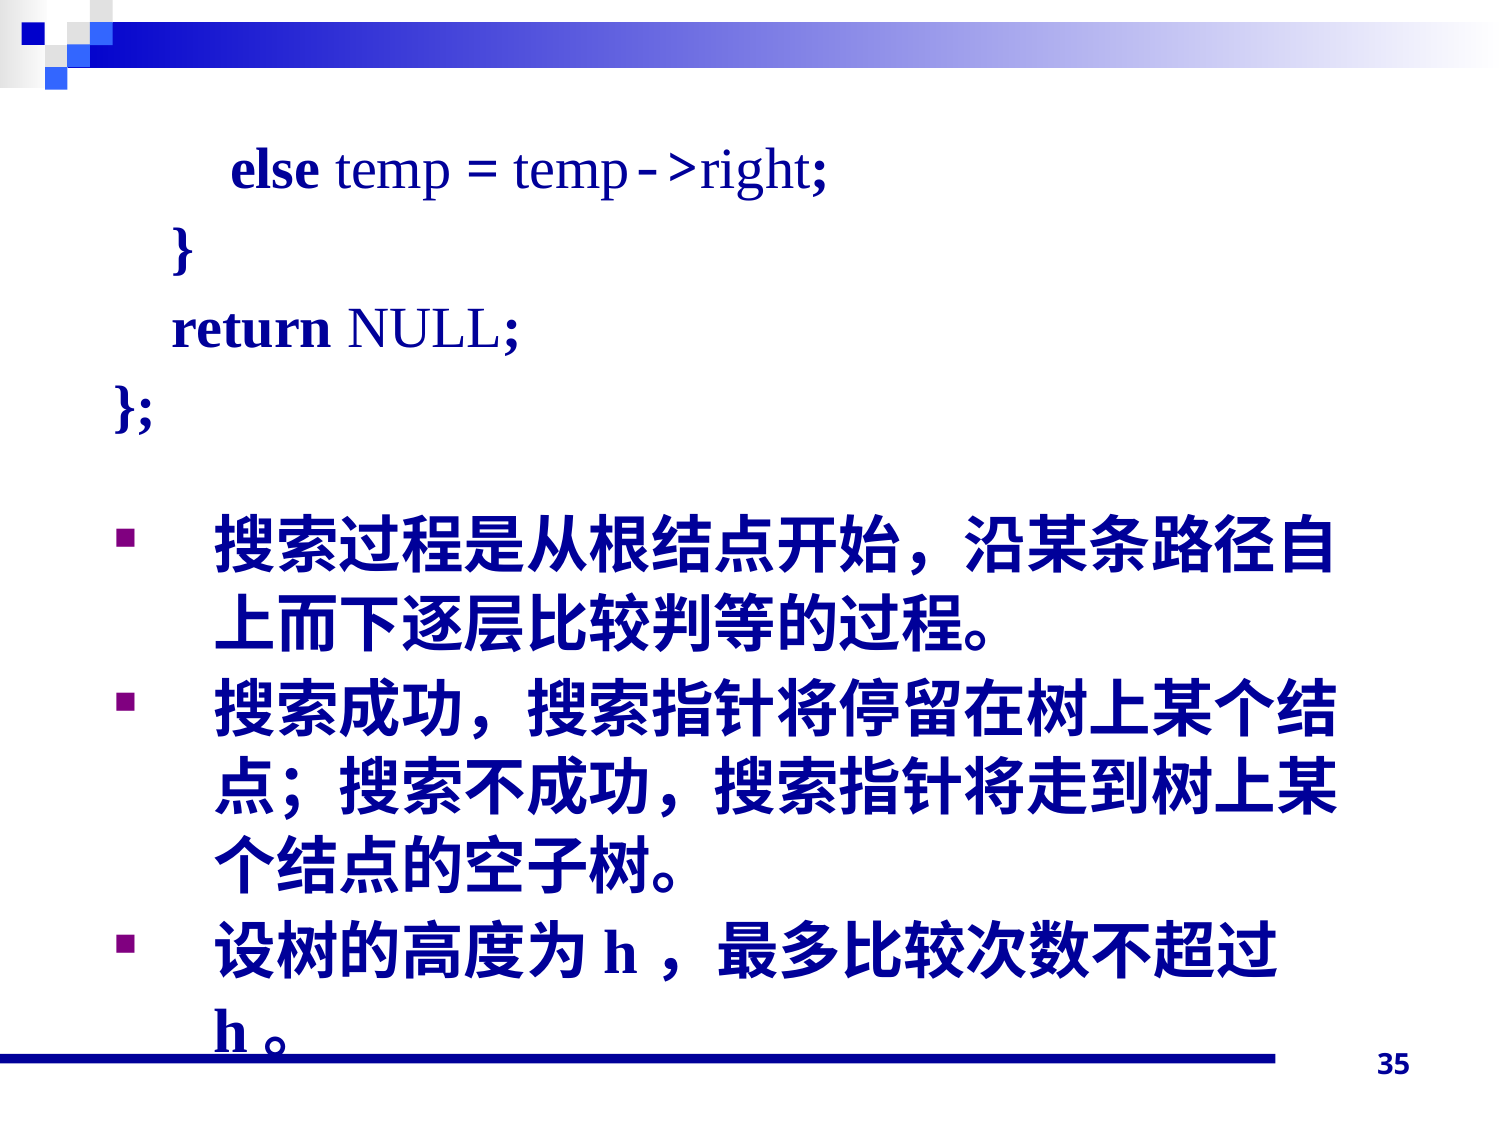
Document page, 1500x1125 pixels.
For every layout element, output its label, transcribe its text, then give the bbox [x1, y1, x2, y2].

list else temp = temp->right; } return NULL; }; 搜索过程是从根结点开始，沿某条路径自上而下逐层比较判等的过程。 搜索成功，搜索指针将停留在树上某个结点；搜索不成功，搜索指针将走到树上某个结点的空子树。 设树的高度为h，最多比较次数不超过h。 [98, 119, 1406, 1070]
slide_number 35 [1074, 1017, 1425, 1093]
